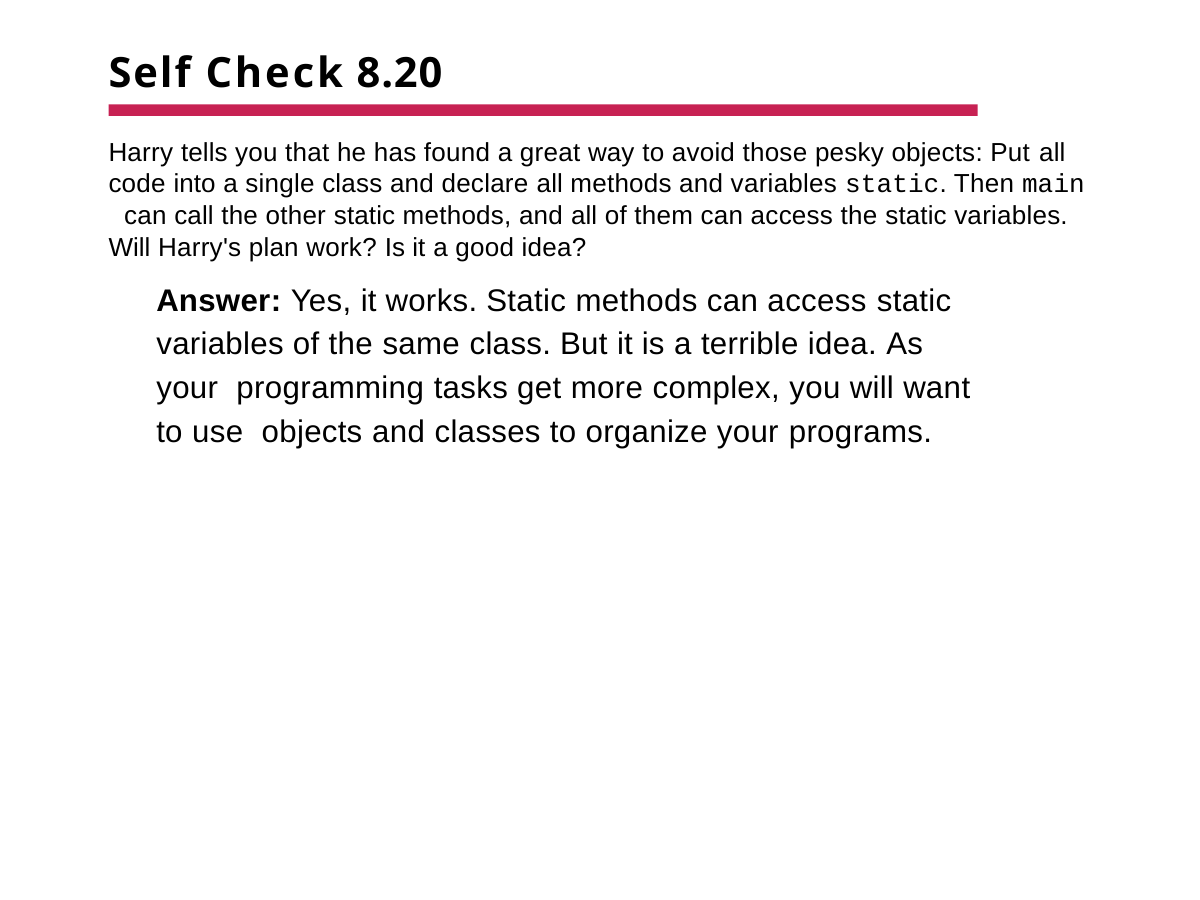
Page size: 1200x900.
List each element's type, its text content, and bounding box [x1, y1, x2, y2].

title Self Check 8.20 [106, 45, 1094, 196]
text_box Harry tells you that he has found a great way to avoid those pesky objects: Put all code into a single class and declare all methods and variables static. Then main can call the other static methods, and all of them can access the static variables. Will Harry's plan work? Is it a good idea? Answer: Yes, it works. Static methods can access static variables of the same class. But it is a terrible idea. As your programming tasks get more complex, you will want to use objects and classes to organize your programs. [106, 134, 1090, 449]
